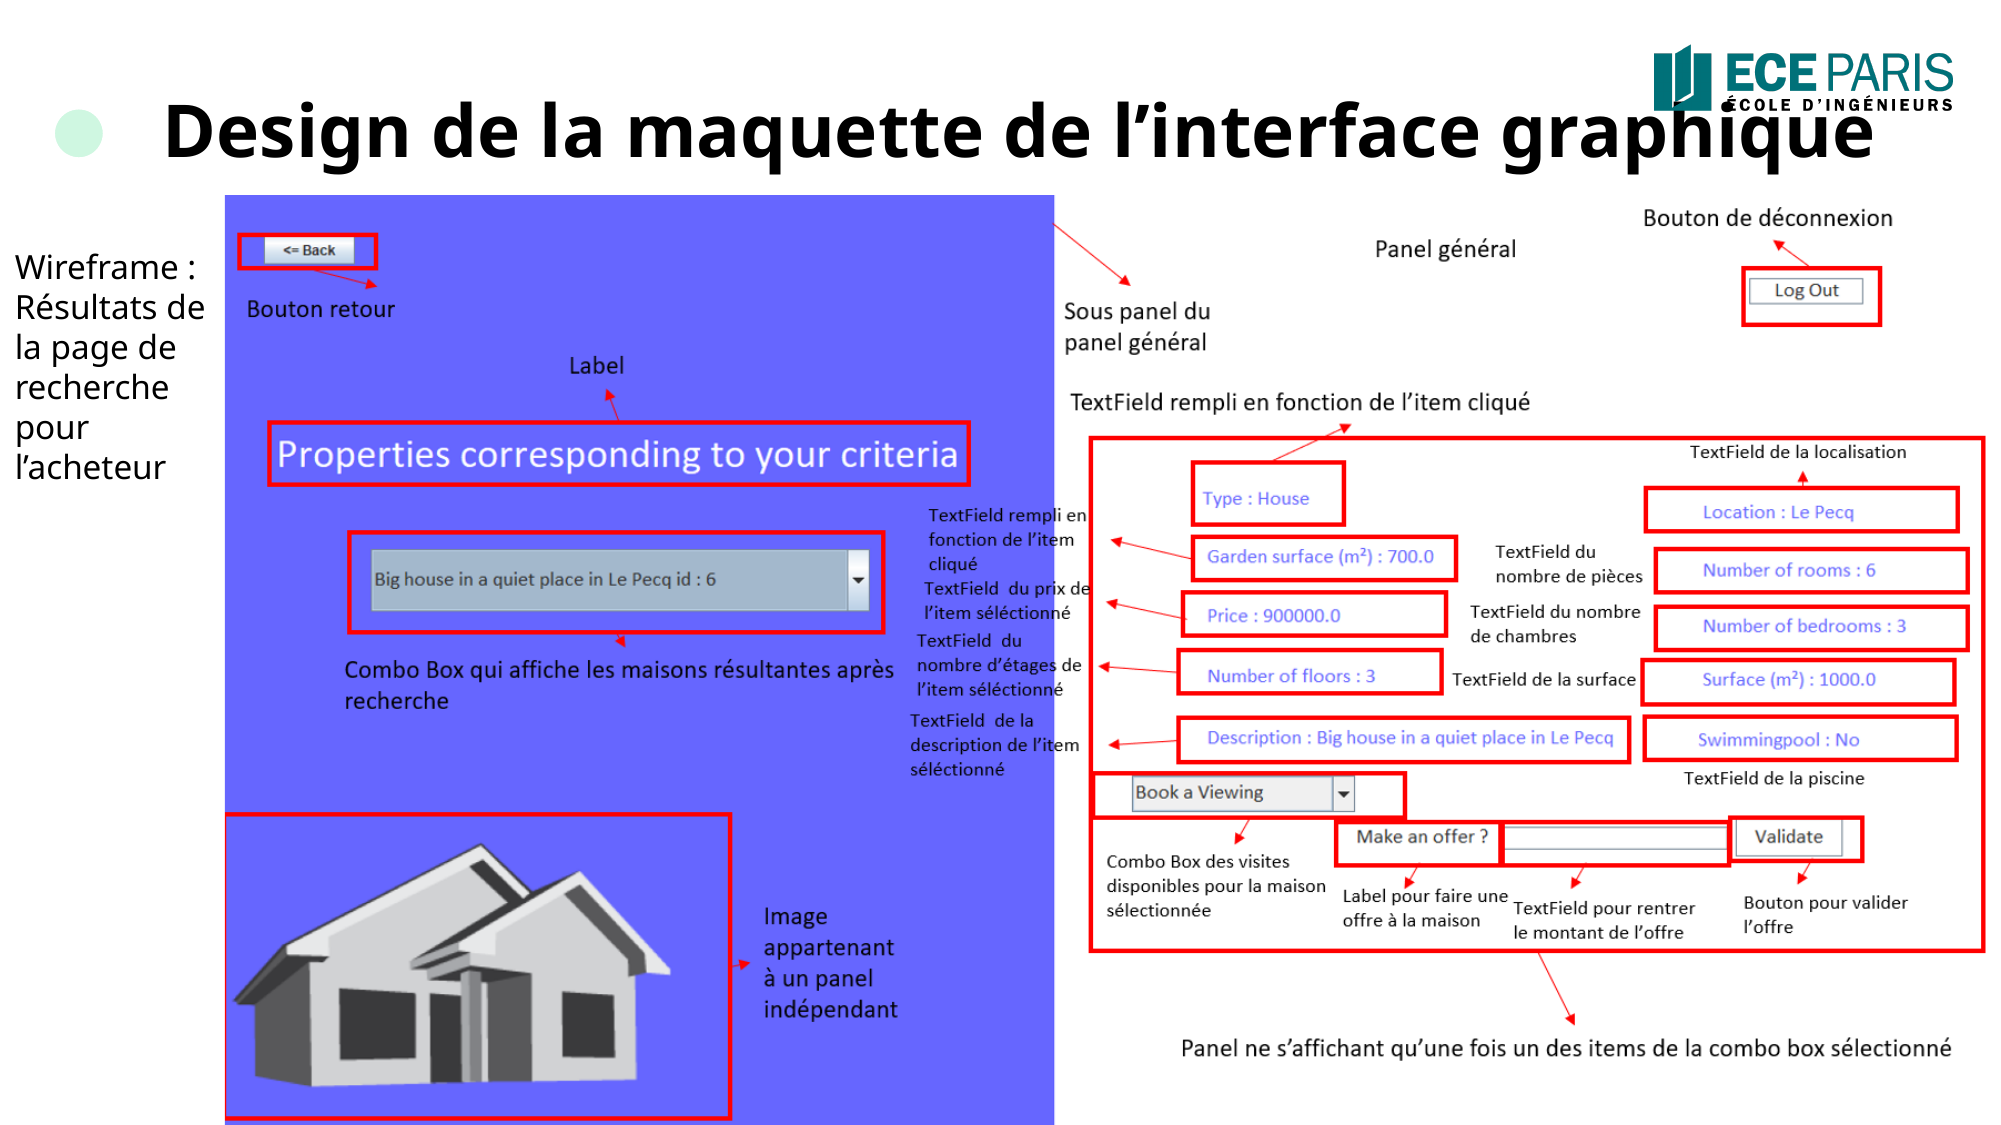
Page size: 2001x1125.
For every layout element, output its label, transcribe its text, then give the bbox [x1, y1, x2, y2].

picture [1654, 44, 1953, 111]
text_box Wireframe : Résultats de la page de recherche pour l’acheteur [0, 239, 224, 494]
text_box Design de la maquette de l’interface graphique [147, 77, 1902, 180]
picture [224, 195, 2000, 1125]
